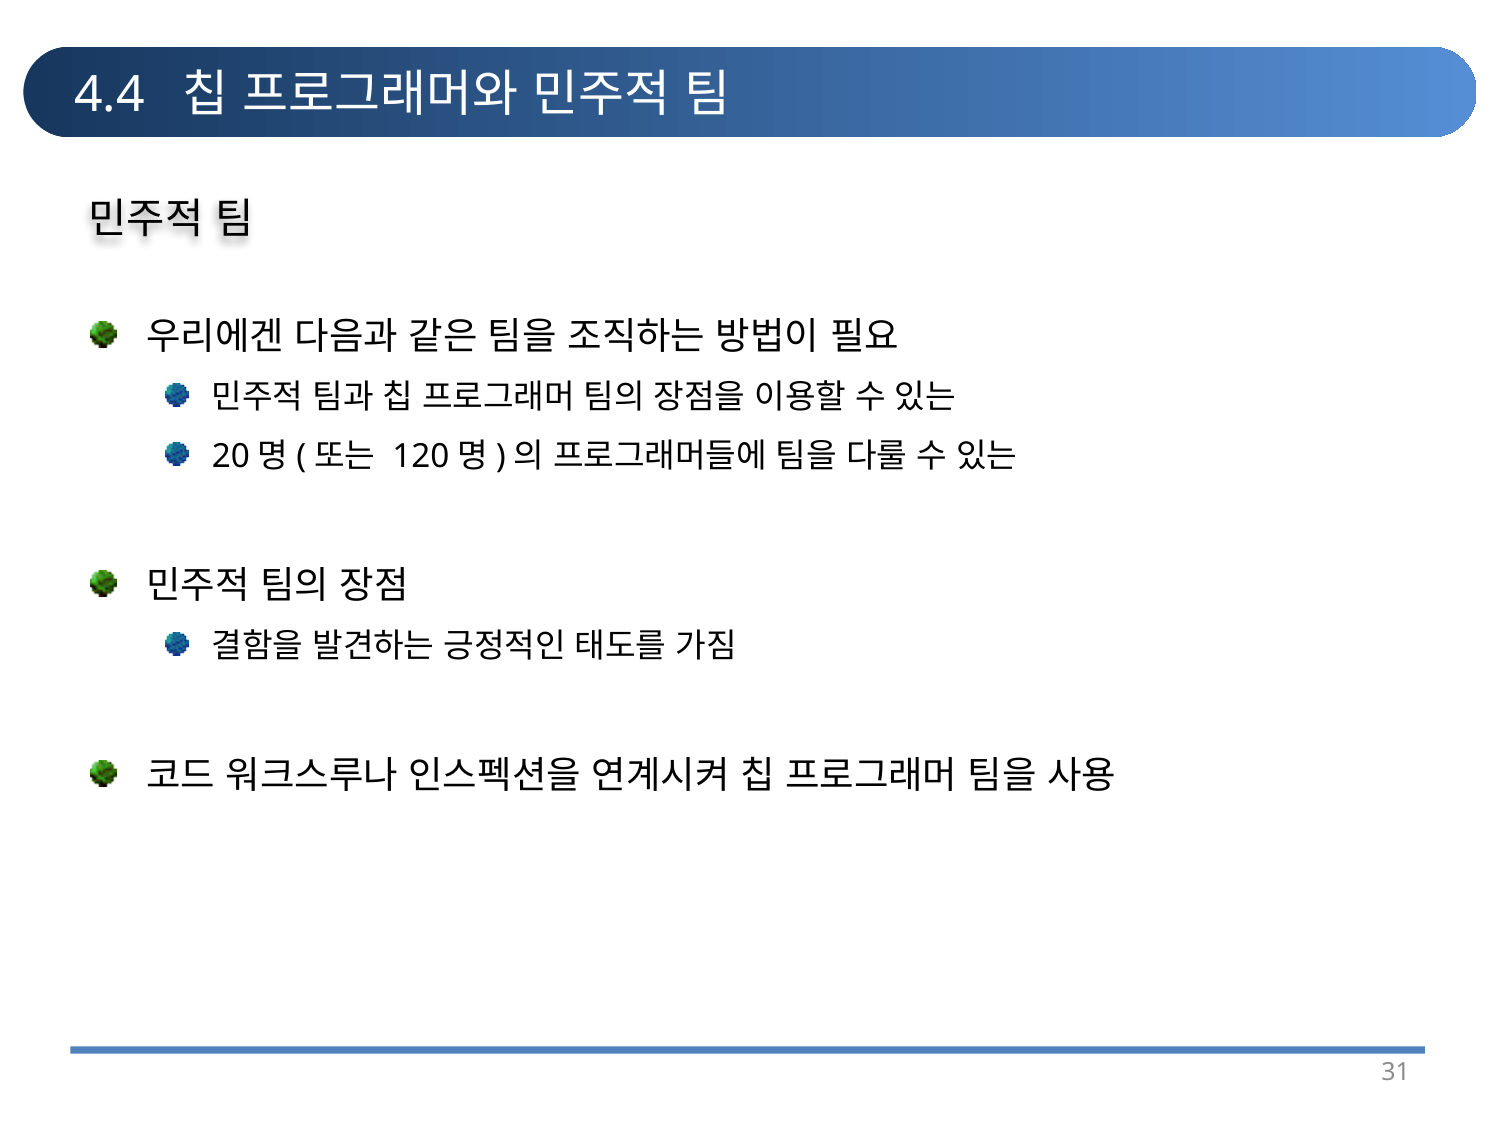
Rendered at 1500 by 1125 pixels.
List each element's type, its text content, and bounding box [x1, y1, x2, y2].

title 4.4 칩 프로그래머와 민주적 팀 [59, 56, 1410, 126]
picture [165, 383, 189, 407]
picture [165, 632, 189, 656]
list 민주적 팀 [60, 180, 282, 255]
slide_number 31 [1074, 1042, 1425, 1103]
picture [90, 760, 117, 787]
list 우리에겐 다음과 같은 팀을 조직하는 방법이 필요 민주적 팀과 칩 프로그래머 팀의 장점을 이용할 수 있는 20명(또는 120명)의 프로그래머들에 팀을 다룰 수 있는 민주적 팀의 장점 결함을 발견하는 긍정적인 태도를 가짐 코드 워크스루나 인스펙션을 연계시켜 칩 프로그래머 팀을 사용 [74, 290, 1471, 1006]
picture [90, 321, 117, 348]
picture [90, 570, 117, 597]
picture [165, 442, 189, 466]
